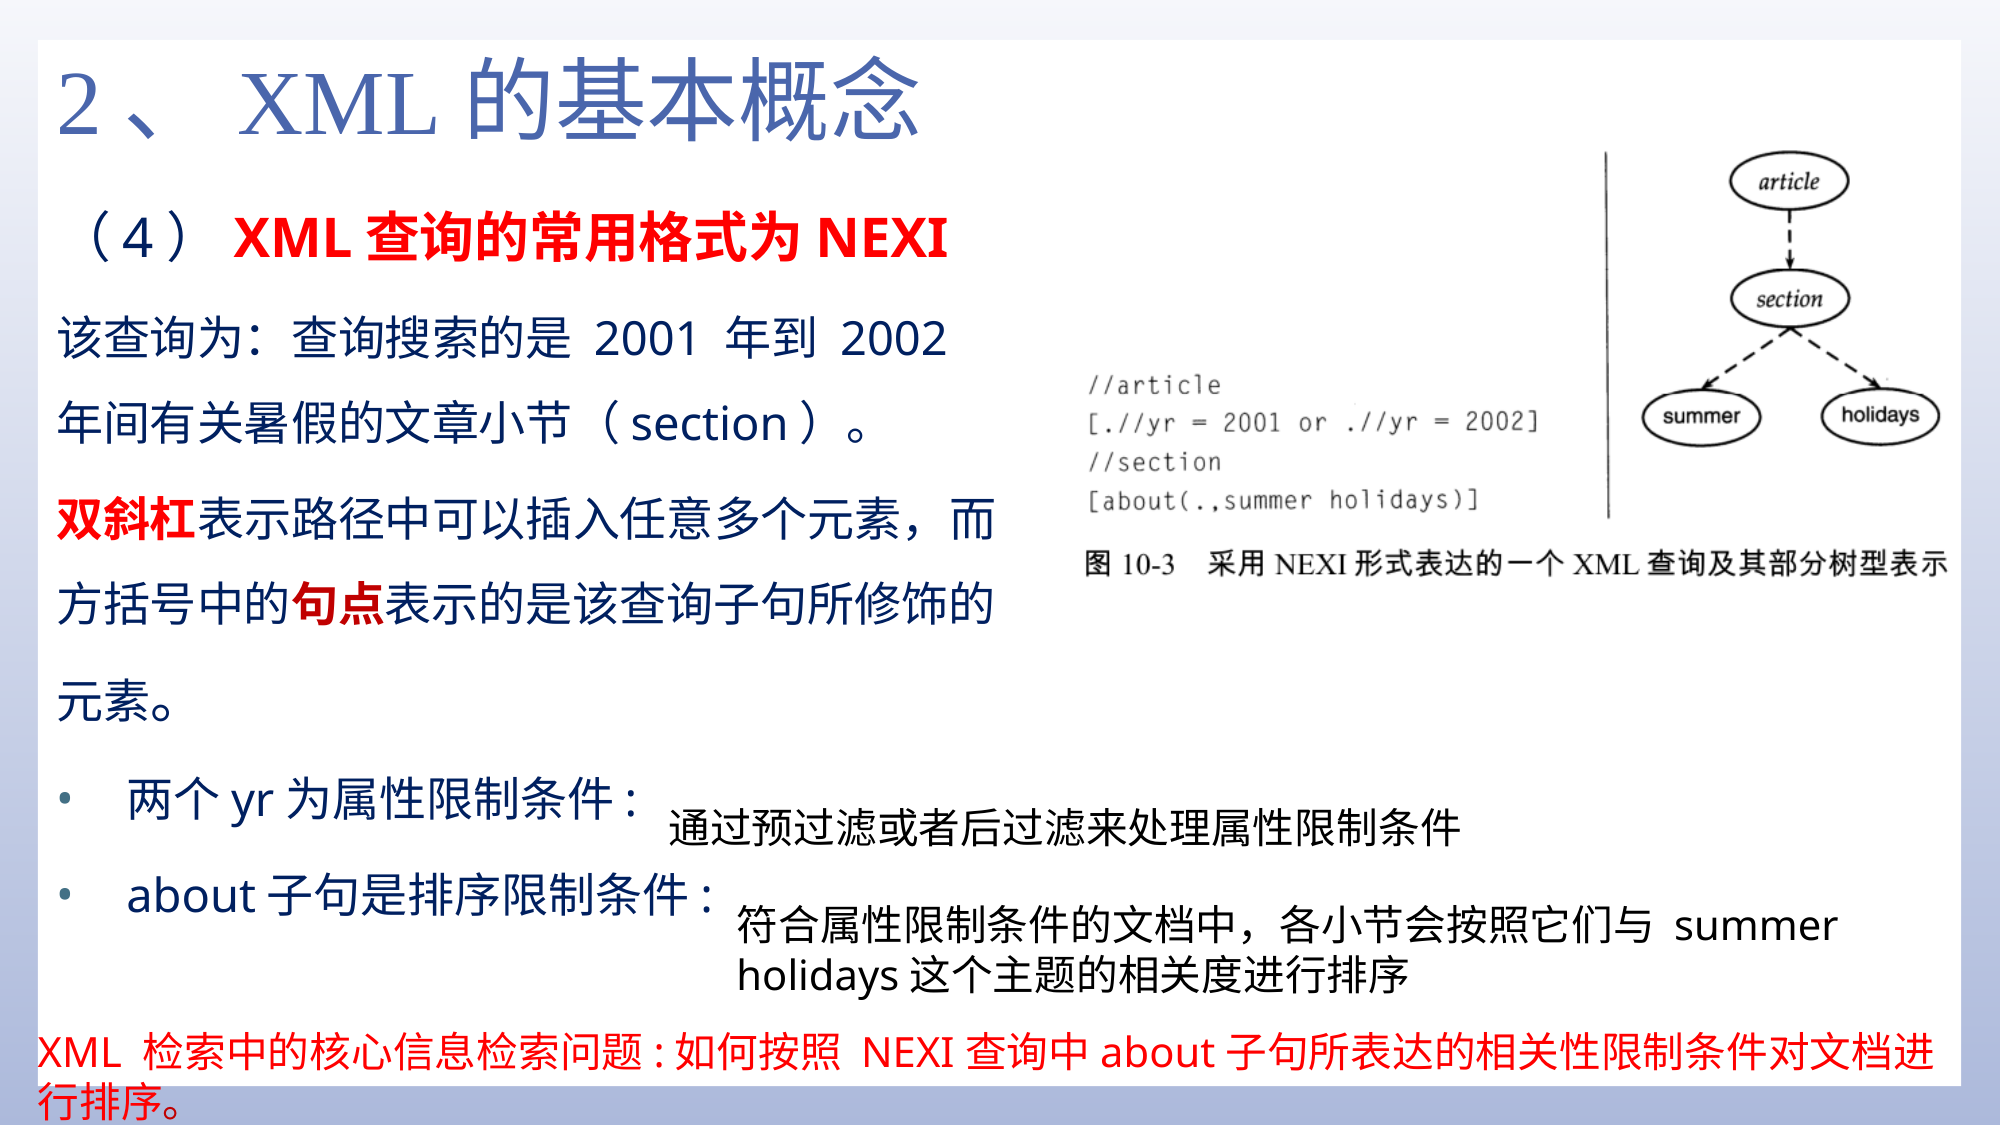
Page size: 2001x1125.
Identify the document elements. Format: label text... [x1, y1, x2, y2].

text_box 通过预过滤或者后过滤来处理属性限制条件 [653, 794, 1556, 860]
title 2、XML的基本概念 [40, 35, 1844, 176]
text_box 符合属性限制条件的文档中，各小节会按照它们与 summer holidays这个主题的相关度进行排序 [721, 891, 2000, 1007]
list （4）XML查询的常用格式为NEXI 该查询为：查询搜索的是 2001 年到 2002年间有关暑假的文章小节（section）。 双斜杠表示路径中可以插入任意多个元素，而方括号中的句点表示的是该查询子句所修饰的元素。 两个yr为属性限制条件: about子句是排序限制条件: [40, 163, 1016, 1018]
picture [1069, 144, 1960, 597]
text_box XML 检索中的核心信息检索问题:如何按照 NEXI查询中about子句所表达的相关性限制条件对文档进行排序。 [22, 1018, 1978, 1125]
